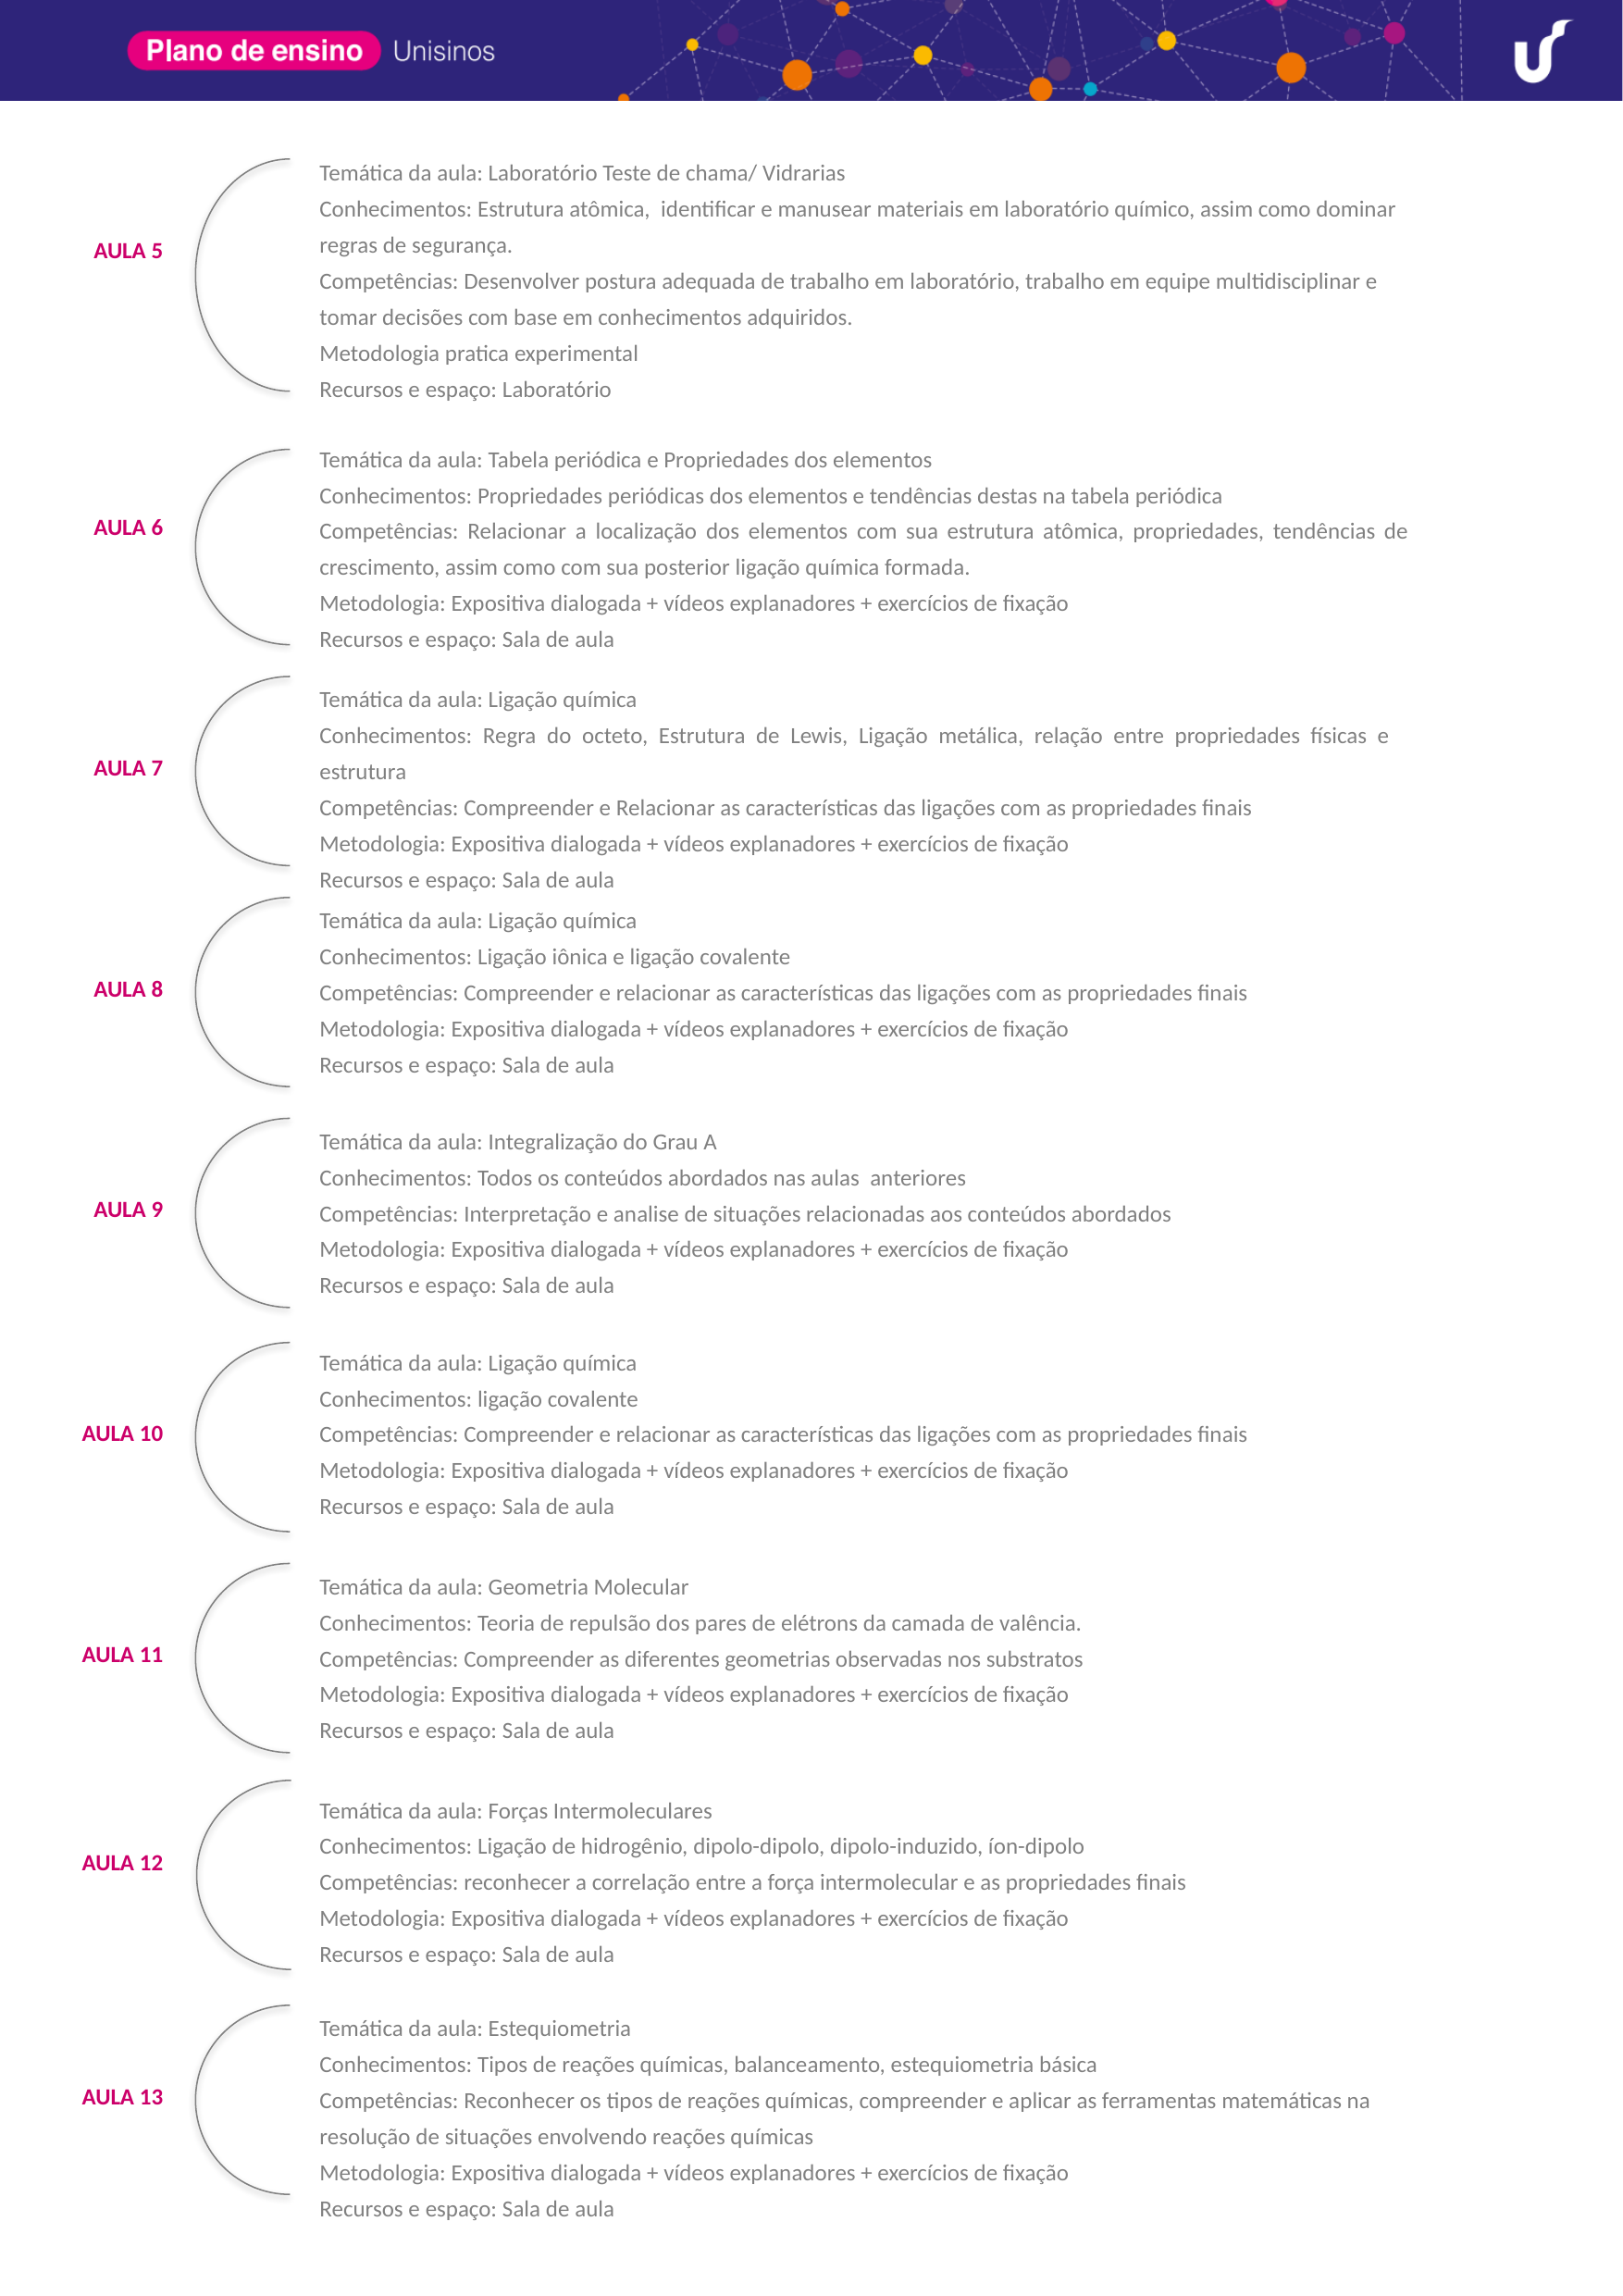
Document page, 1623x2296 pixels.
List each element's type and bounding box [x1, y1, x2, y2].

text_box [7, 1111, 1343, 1309]
text_box [7, 889, 1343, 1087]
text_box [7, 1556, 1382, 1753]
text_box [7, 669, 1406, 903]
text_box [7, 428, 1425, 663]
text_box [7, 1998, 1406, 2231]
text_box [7, 142, 1437, 413]
picture [0, 0, 1623, 102]
text_box [7, 1332, 1394, 1533]
text_box [7, 1764, 1437, 1970]
